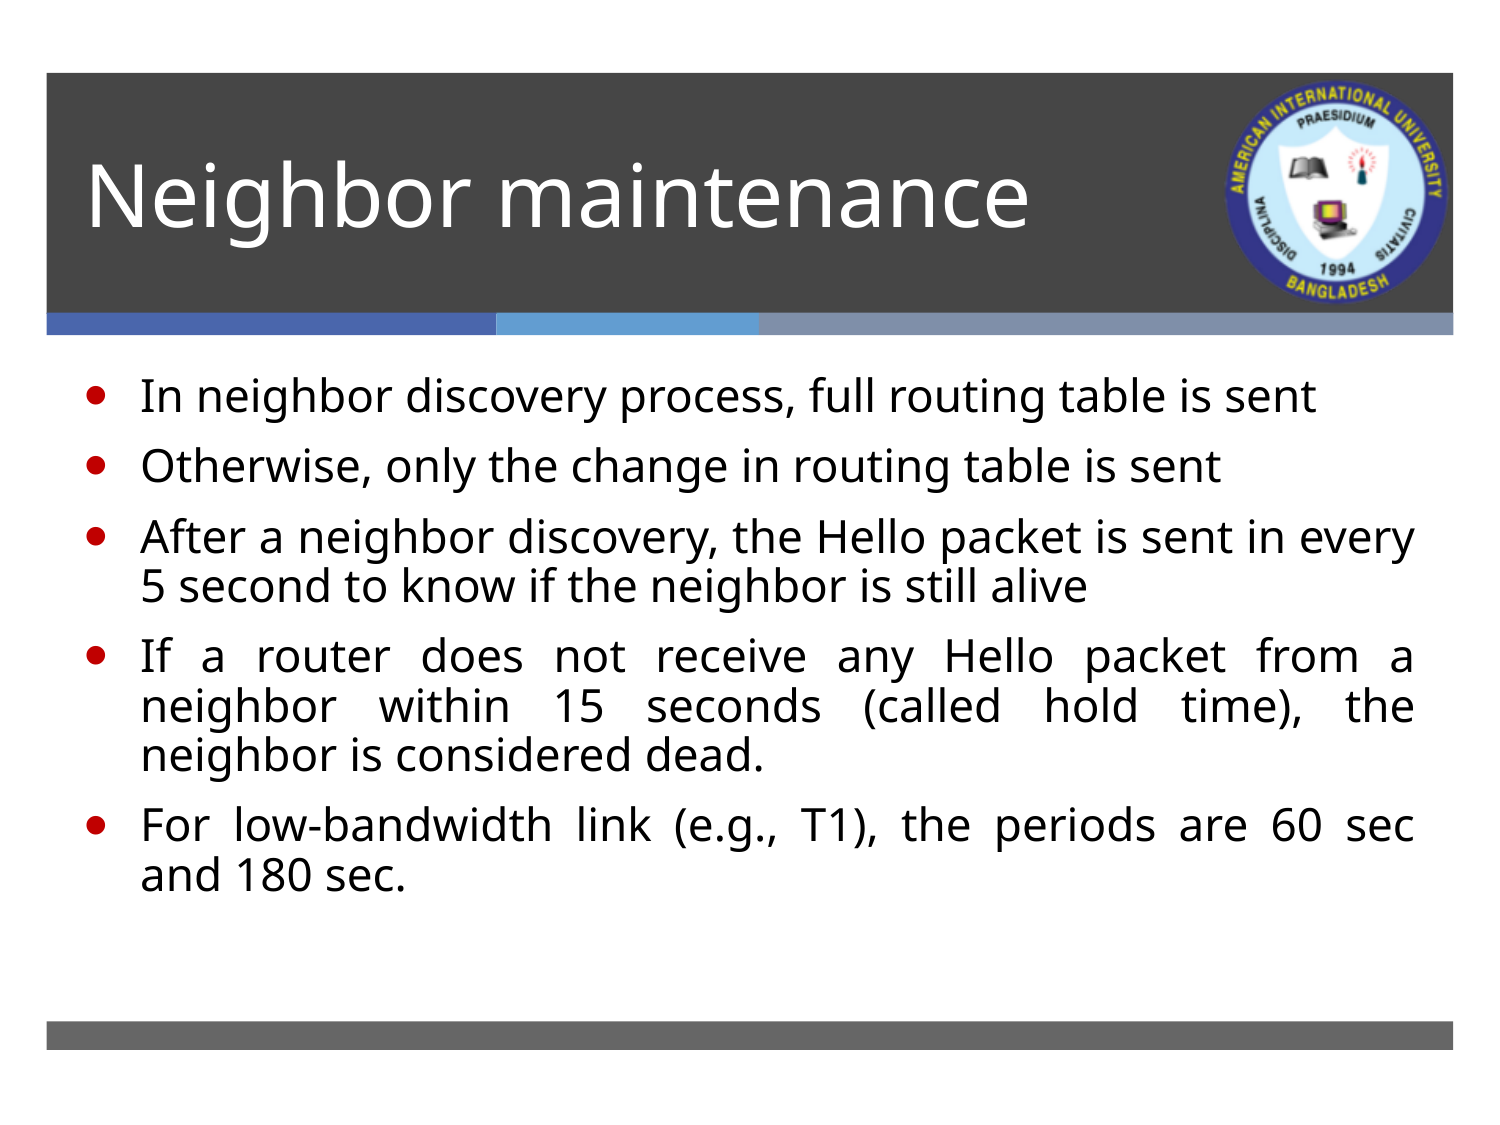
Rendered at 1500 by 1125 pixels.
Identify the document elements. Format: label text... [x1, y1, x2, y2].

picture [1351, 75, 1454, 310]
text_box In neighbor discovery process, full routing table is sent Otherwise, only the change in routing table is sent After a neighbor discovery, the Hello packet is sent in every 5 second to know if the neighbor is still alive If a router does not receive any Hello packet from a neighbor within 15 seconds (called hold time), the neighbor is considered dead. For low-bandwidth link (e.g., T1), the periods are 60 sec and 180 sec. [69, 365, 1431, 909]
subtitle [78, 251, 1351, 331]
title Neighbor maintenance [69, 73, 1351, 253]
